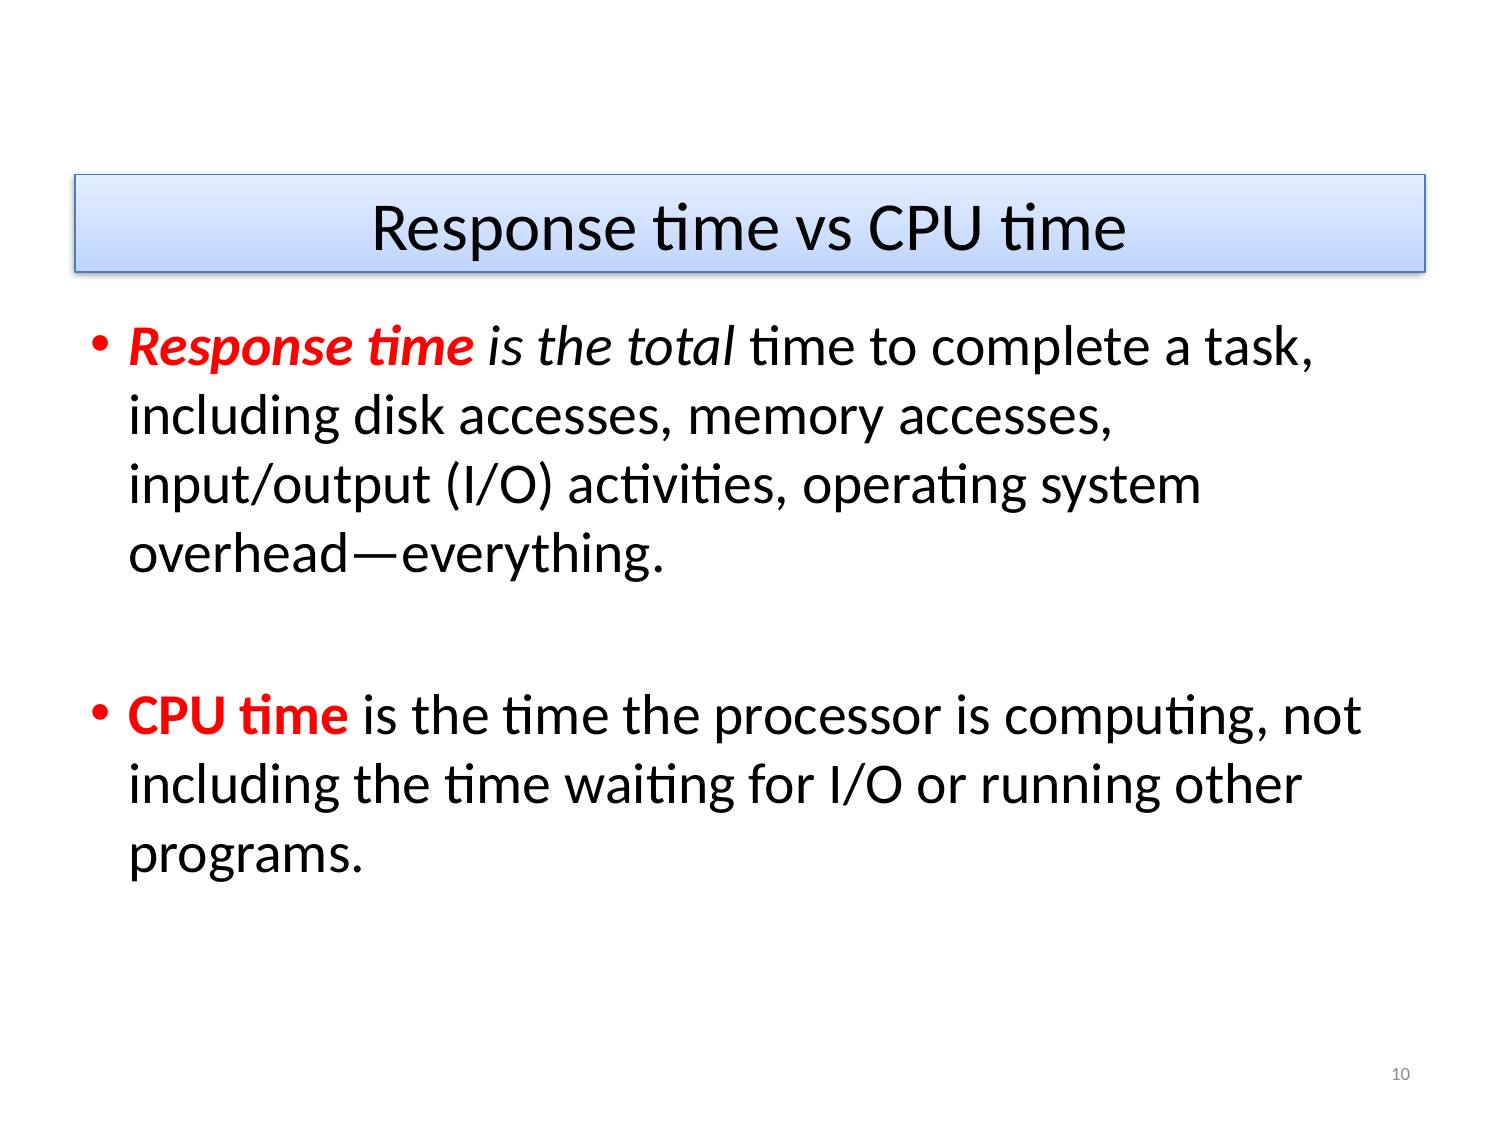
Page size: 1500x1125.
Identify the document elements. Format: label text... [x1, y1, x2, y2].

slide_number 10 [1074, 1042, 1425, 1103]
list Response time is the total time to complete a task, including disk accesses, memory accesses, input/output (I/O) activities, operating system overhead—everything. CPU time is the time the processor is computing, not including the time waiting for I/O or running other programs. [75, 299, 1425, 895]
title Response time vs CPU time [74, 174, 1426, 273]
